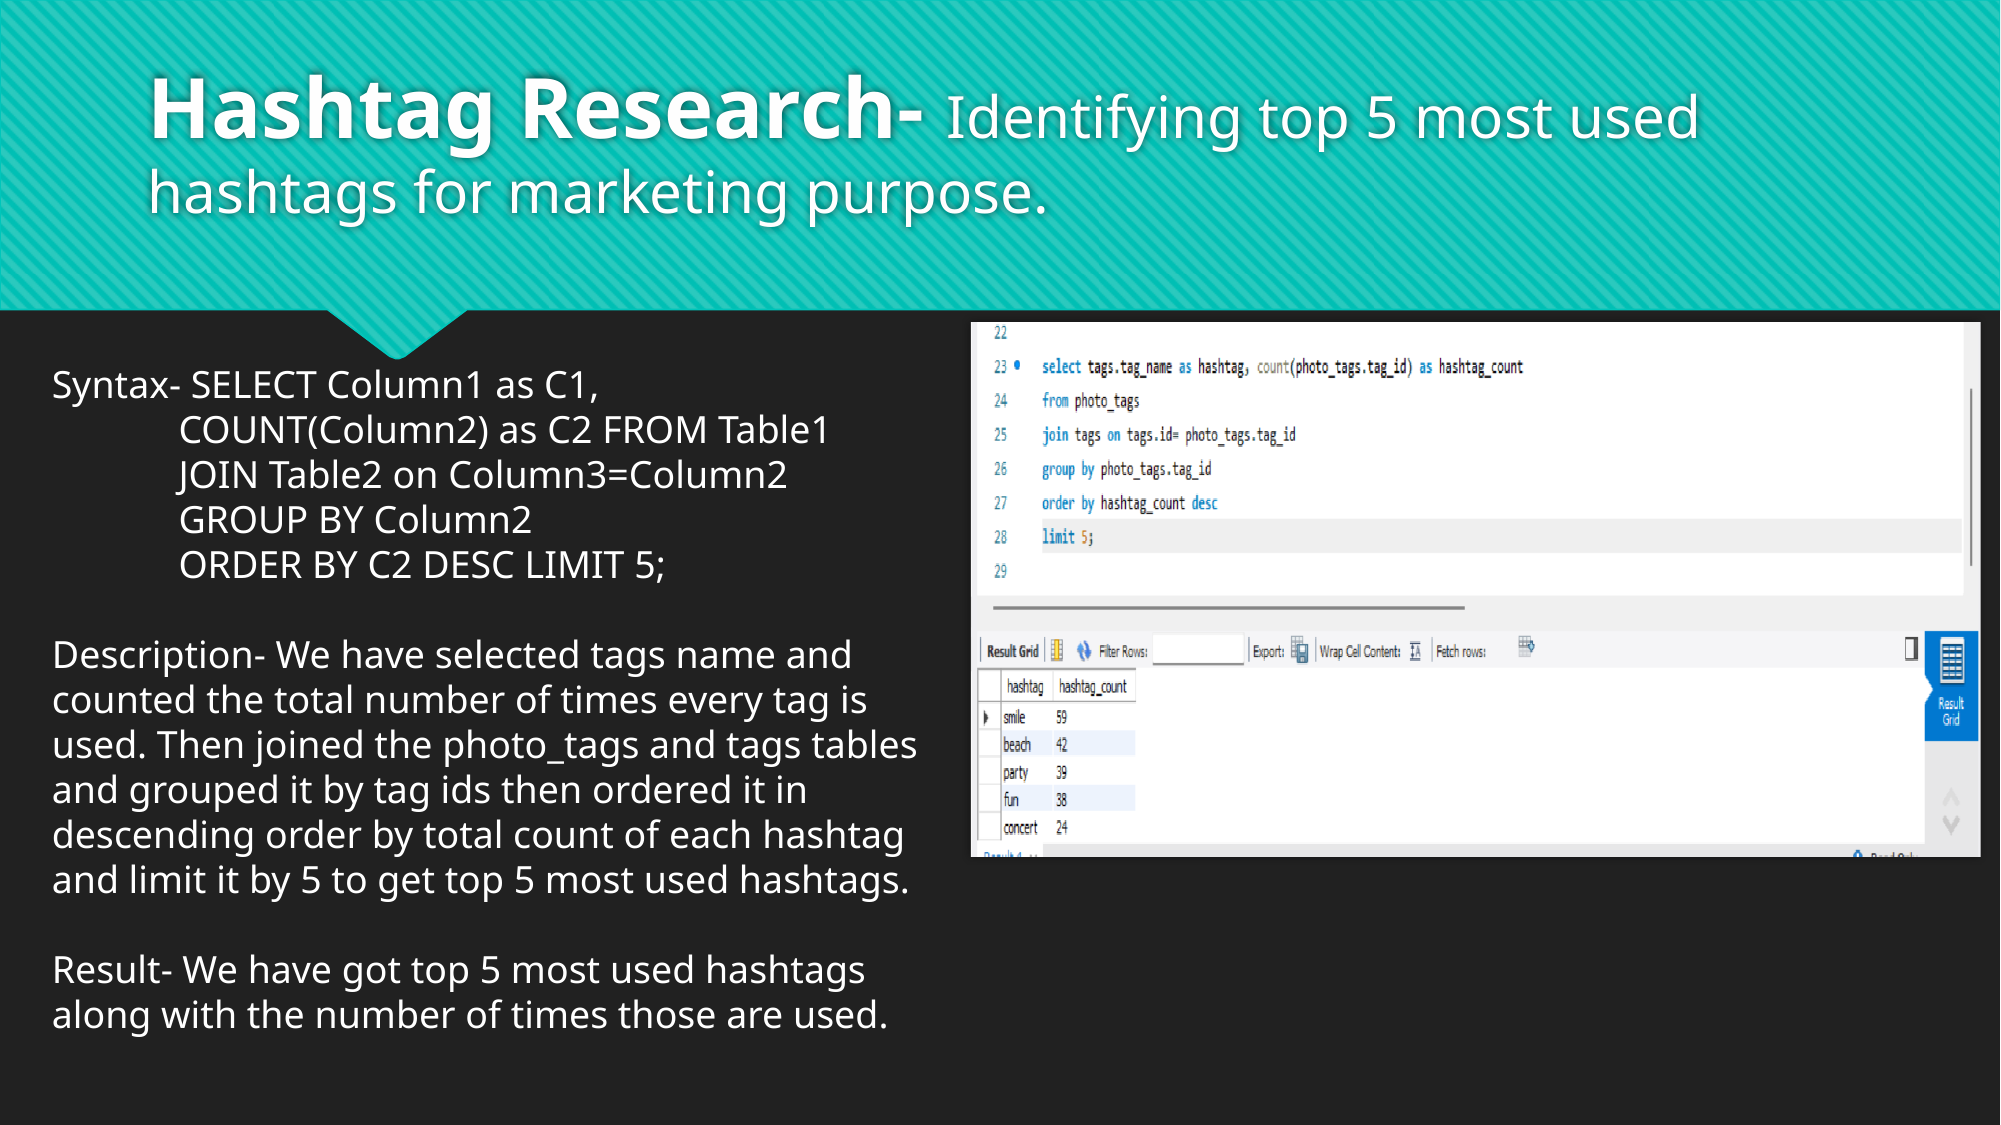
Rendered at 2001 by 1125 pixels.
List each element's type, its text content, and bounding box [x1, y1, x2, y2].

text_box Syntax- SELECT Column1 as C1, COUNT(Column2) as C2 FROM Table1 JOIN Table2 on Column3=Column2 GROUP BY Column2 ORDER BY C2 DESC LIMIT 5; Description- We have selected tags name and counted the total number of times every tag is used. Then joined the photo_tags and tags tables and grouped it by tag ids then ordered it in descending order by total count of each hashtag and limit it by 5 to get top 5 most used hashtags. Result- We have got top 5 most used hashtags along with the number of times those are used. [37, 353, 934, 1043]
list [970, 322, 1981, 857]
title Hashtag Research- Identifying top 5 most used hashtags for marketing purpose. [132, 73, 1868, 233]
